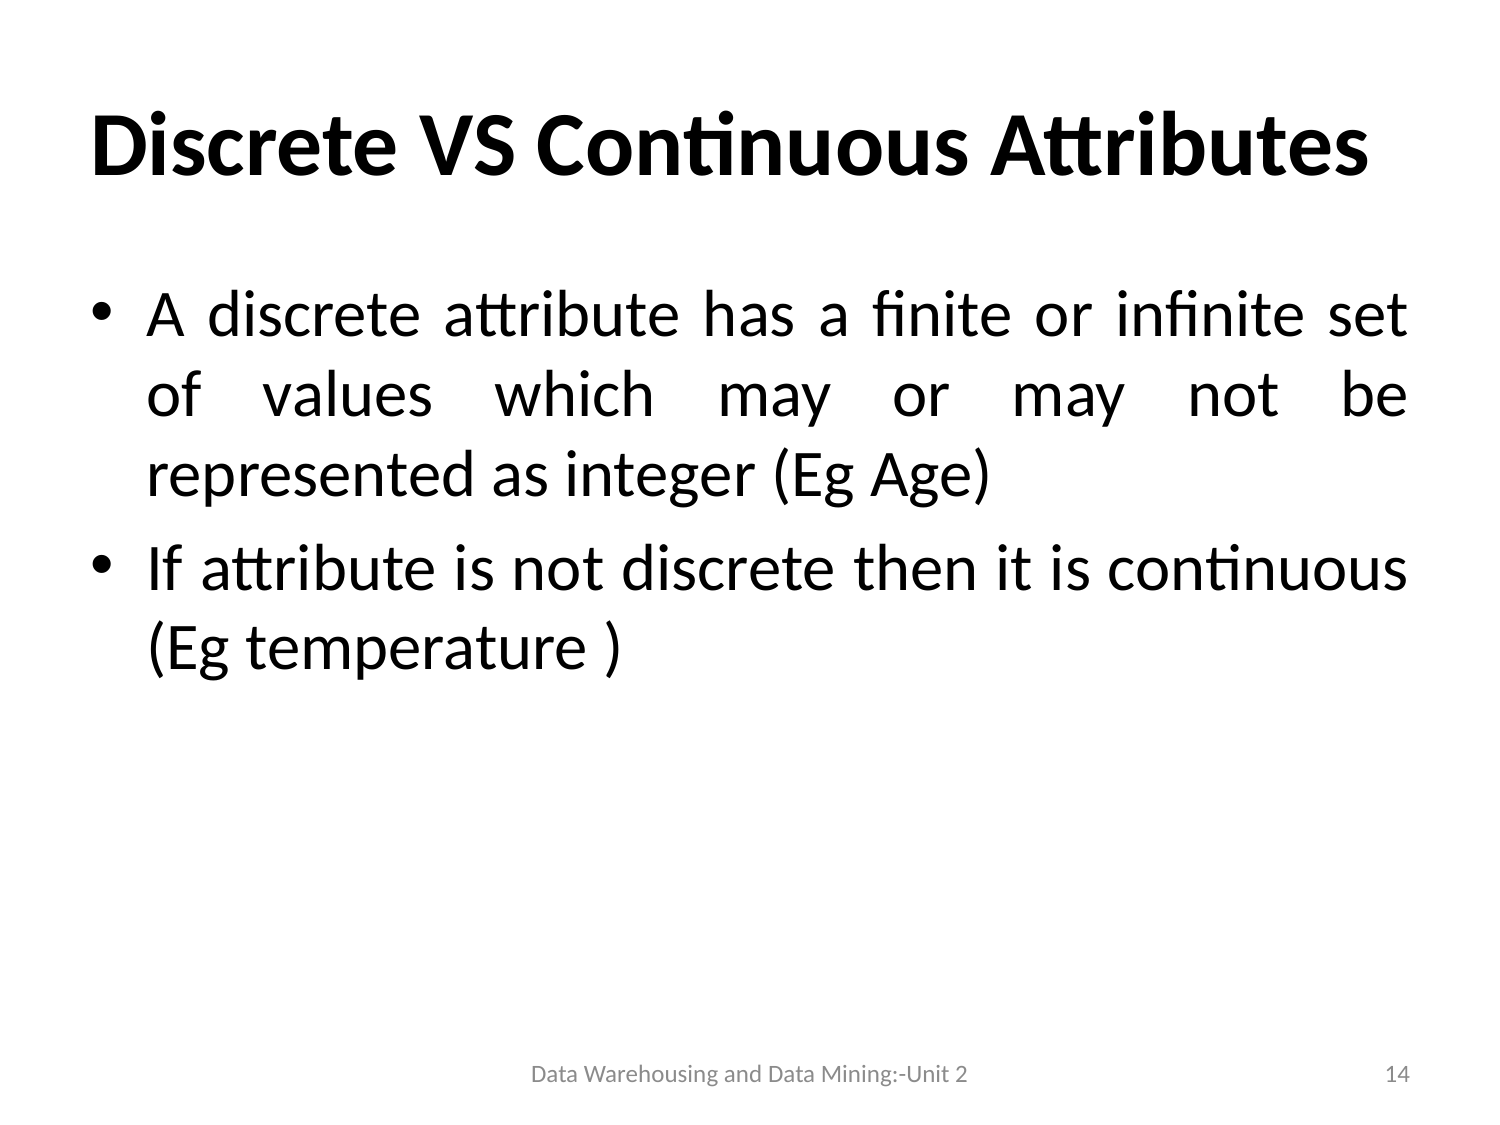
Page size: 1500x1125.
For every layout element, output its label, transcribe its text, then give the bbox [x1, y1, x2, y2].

title Discrete VS Continuous Attributes [75, 45, 1425, 233]
footer Data Warehousing and Data Mining:-Unit 2 [512, 1042, 988, 1103]
slide_number 14 [1074, 1042, 1425, 1103]
list A discrete attribute has a finite or infinite set of values which may or may not be represented as integer (Eg Age) If attribute is not discrete then it is continuous (Eg temperature ) [75, 262, 1425, 1005]
